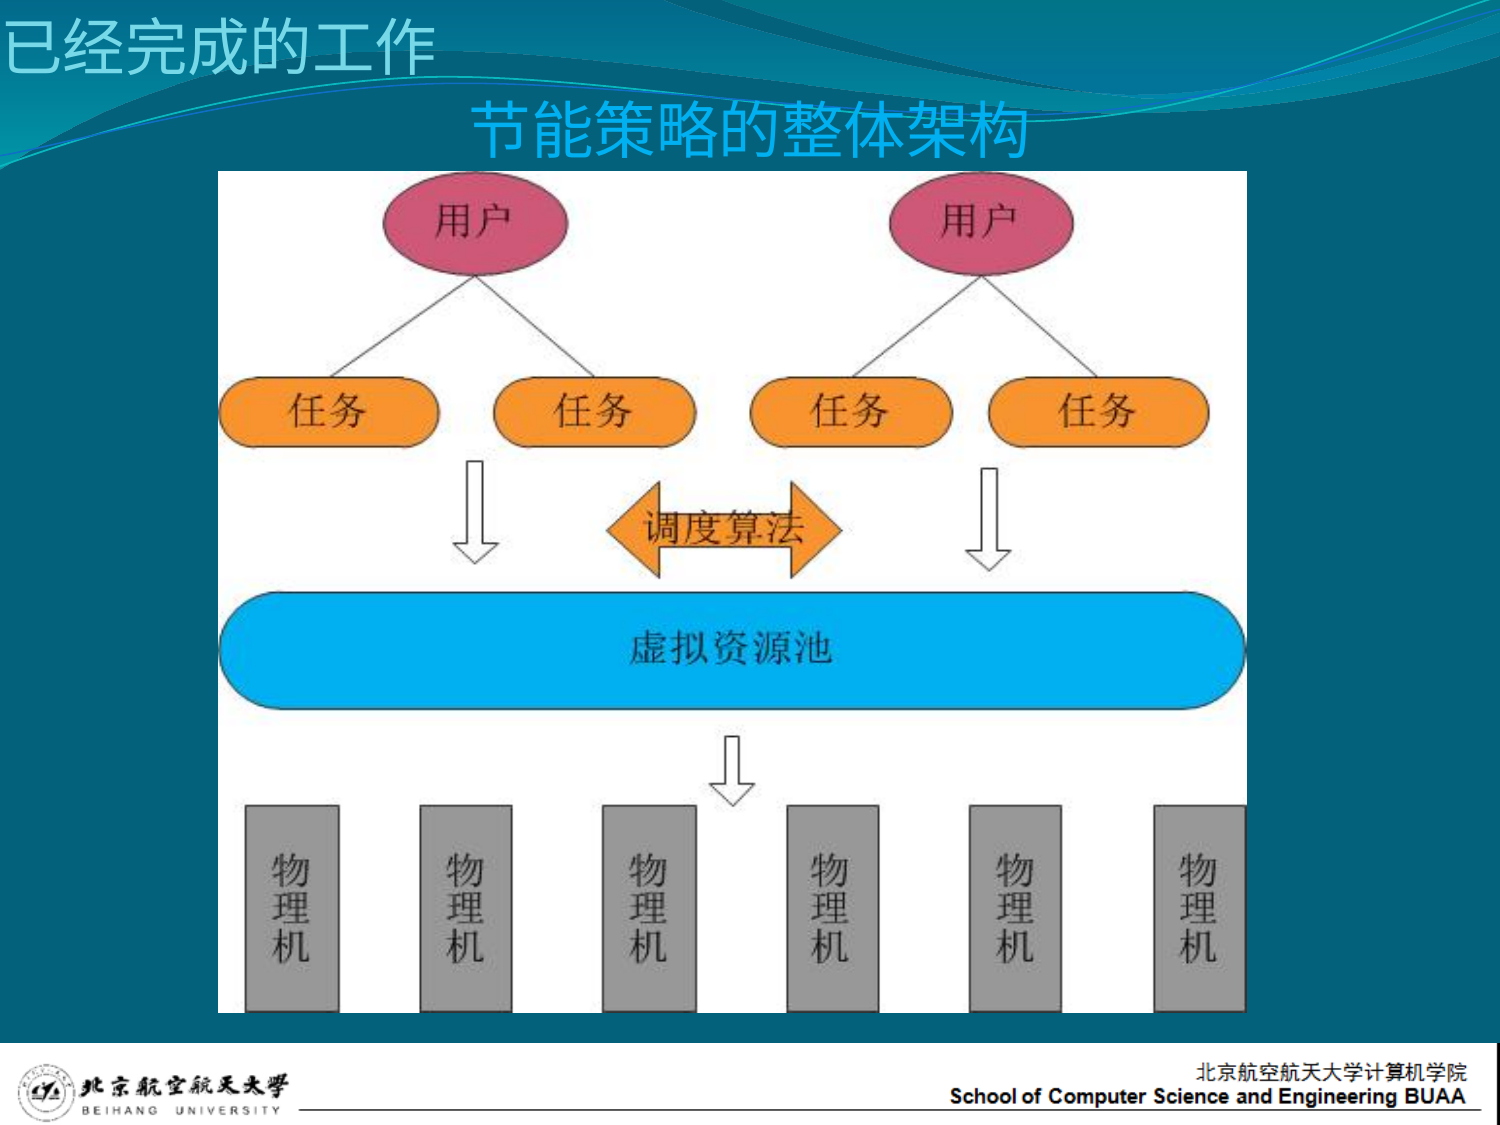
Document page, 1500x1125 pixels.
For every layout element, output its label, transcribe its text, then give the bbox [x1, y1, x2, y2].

text_box 节能策略的整体架构 [0, 83, 1500, 166]
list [218, 171, 1247, 1013]
text_box 已经完成的工作 [0, 0, 1148, 83]
picture [0, 1044, 1500, 1125]
